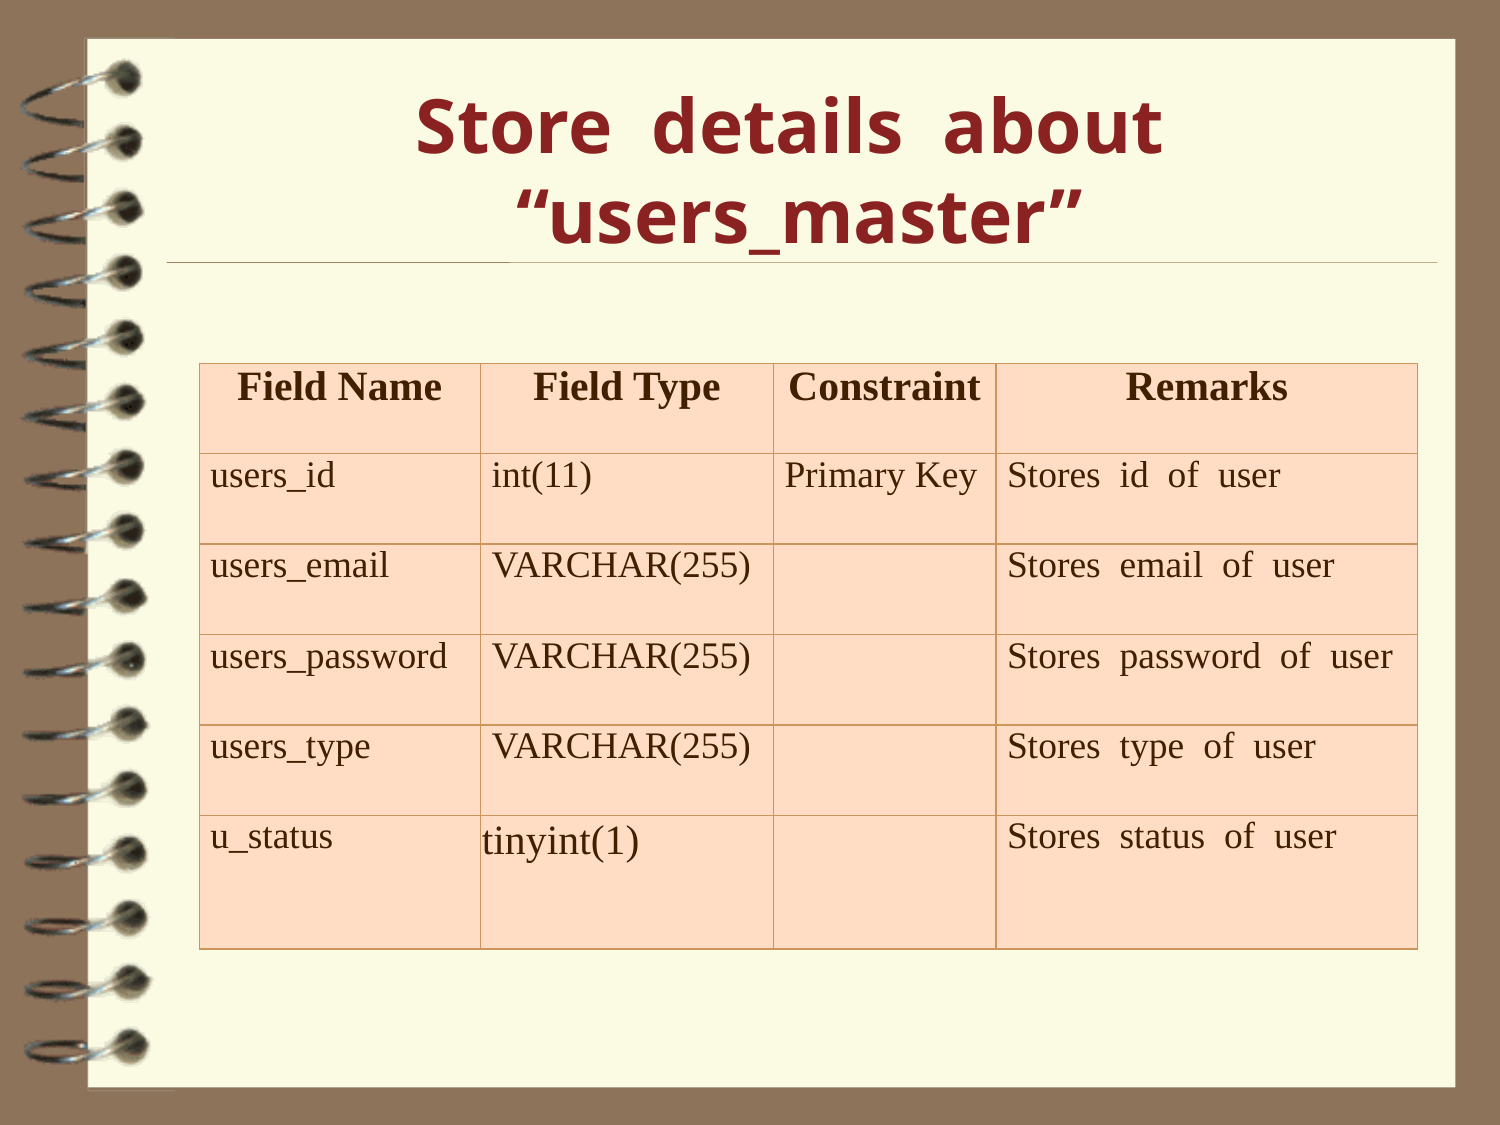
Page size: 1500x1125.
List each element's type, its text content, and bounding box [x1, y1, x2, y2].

table_cell Stores status of user [997, 816, 1417, 948]
table_cell Stores id of user [997, 454, 1417, 543]
table_cell [774, 545, 995, 634]
table_header Field Type [481, 364, 773, 453]
table_cell [774, 726, 995, 815]
table_cell int(11) [481, 454, 773, 543]
table_cell VARCHAR(255) [481, 726, 773, 815]
table_cell users_email [200, 545, 480, 634]
table_cell users_type [200, 726, 480, 815]
table_cell VARCHAR(255) [481, 545, 773, 634]
table_cell users_password [200, 635, 480, 724]
table_cell [774, 816, 995, 948]
table_cell u_status [200, 816, 480, 948]
table_cell Stores password of user [997, 635, 1417, 724]
table_cell users_id [200, 454, 480, 543]
table_header Constraint [774, 364, 995, 453]
table_cell [774, 635, 995, 724]
table_cell Stores type of user [997, 726, 1417, 815]
table_cell Stores email of user [997, 545, 1417, 634]
table_header Field Name [200, 364, 480, 453]
table_cell tinyint(1) [481, 816, 773, 948]
title Store details about “users_master” [162, 74, 1438, 263]
table_cell VARCHAR(255) [481, 635, 773, 724]
picture [0, 0, 175, 1125]
table_header Remarks [997, 364, 1417, 453]
table_cell Primary Key [774, 454, 995, 543]
